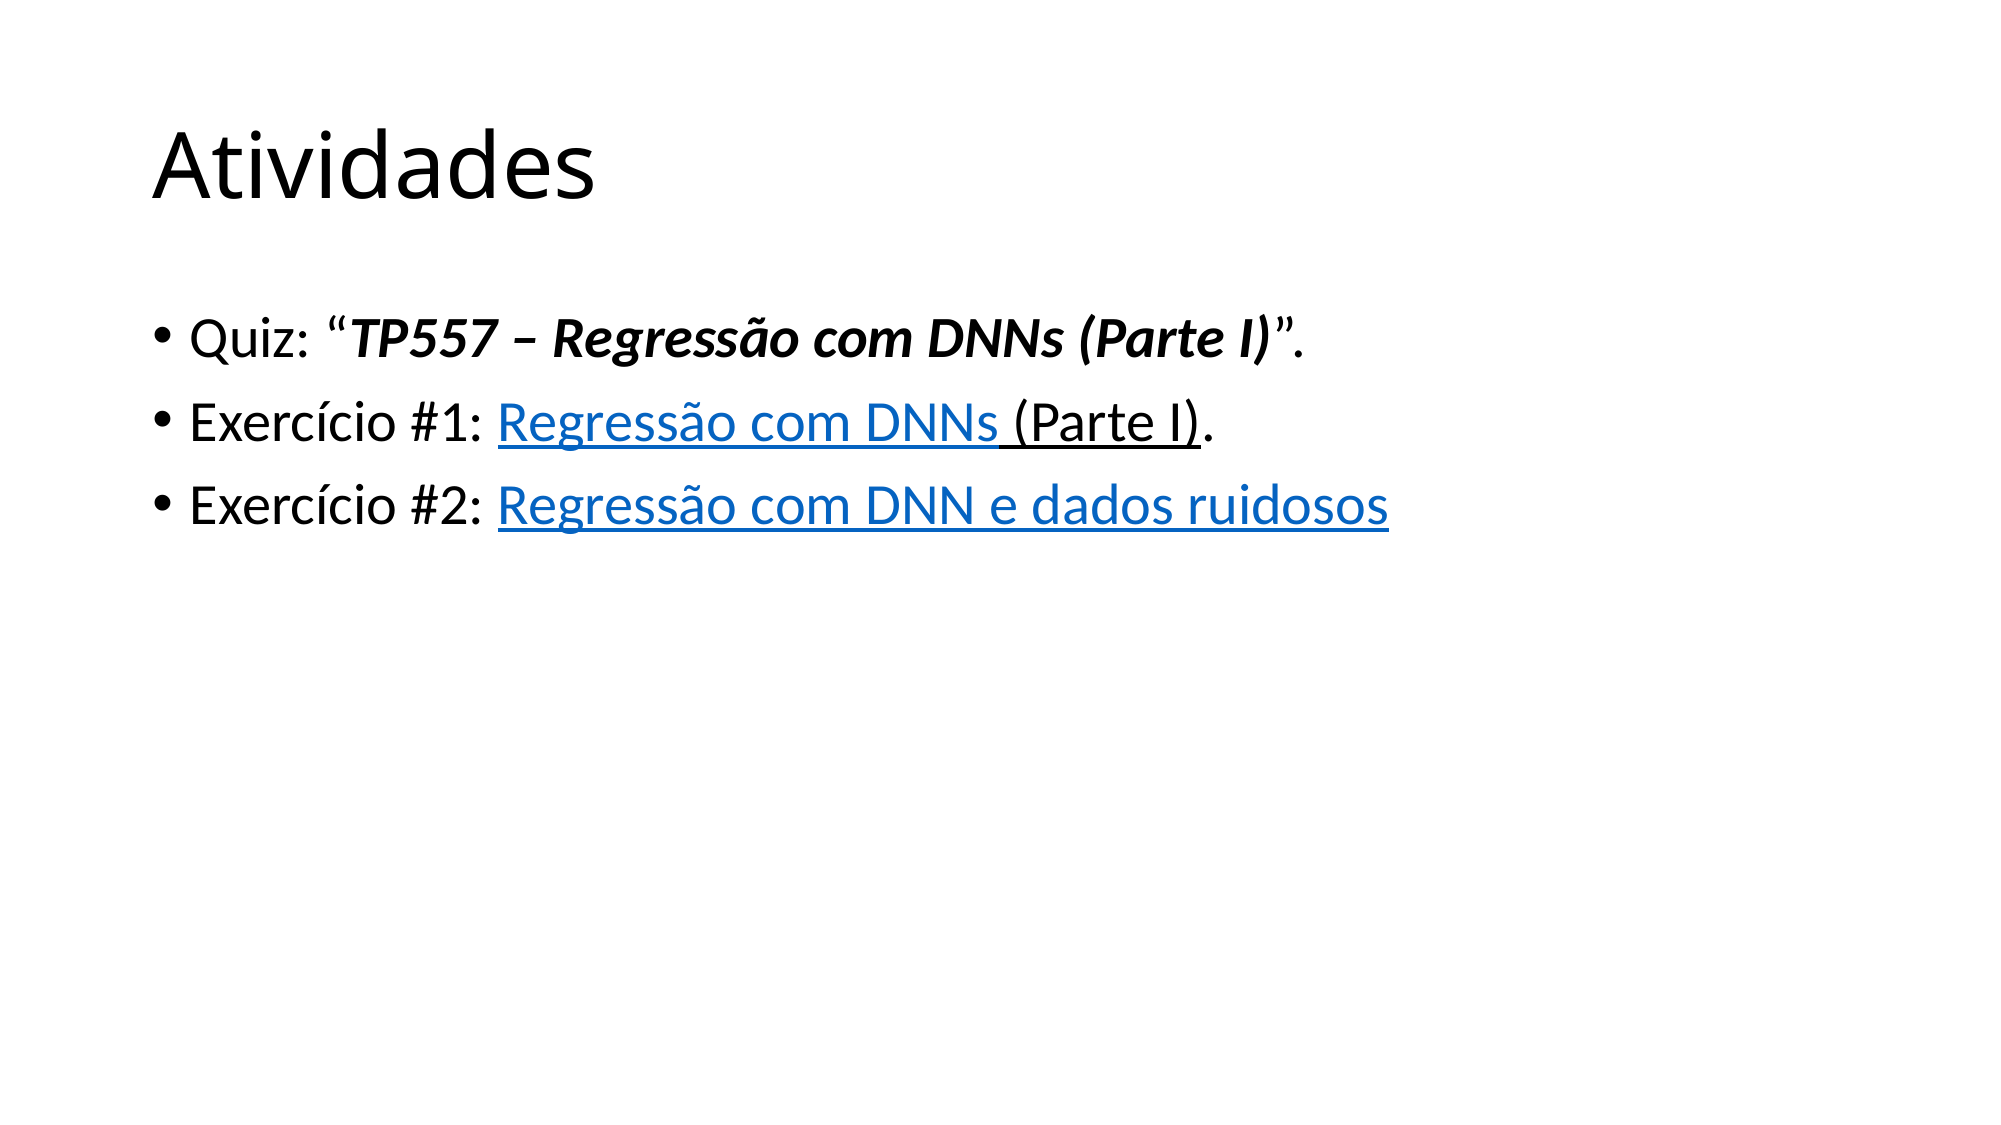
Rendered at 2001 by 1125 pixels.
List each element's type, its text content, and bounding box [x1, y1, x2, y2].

title Atividades [137, 59, 1863, 278]
list Quiz: “TP557 – Regressão com DNNs (Parte I)”. Exercício #1: Regressão com DNNs (Parte I). Exercício #2: Regressão com DNN e dados ruidosos [137, 299, 1863, 1014]
